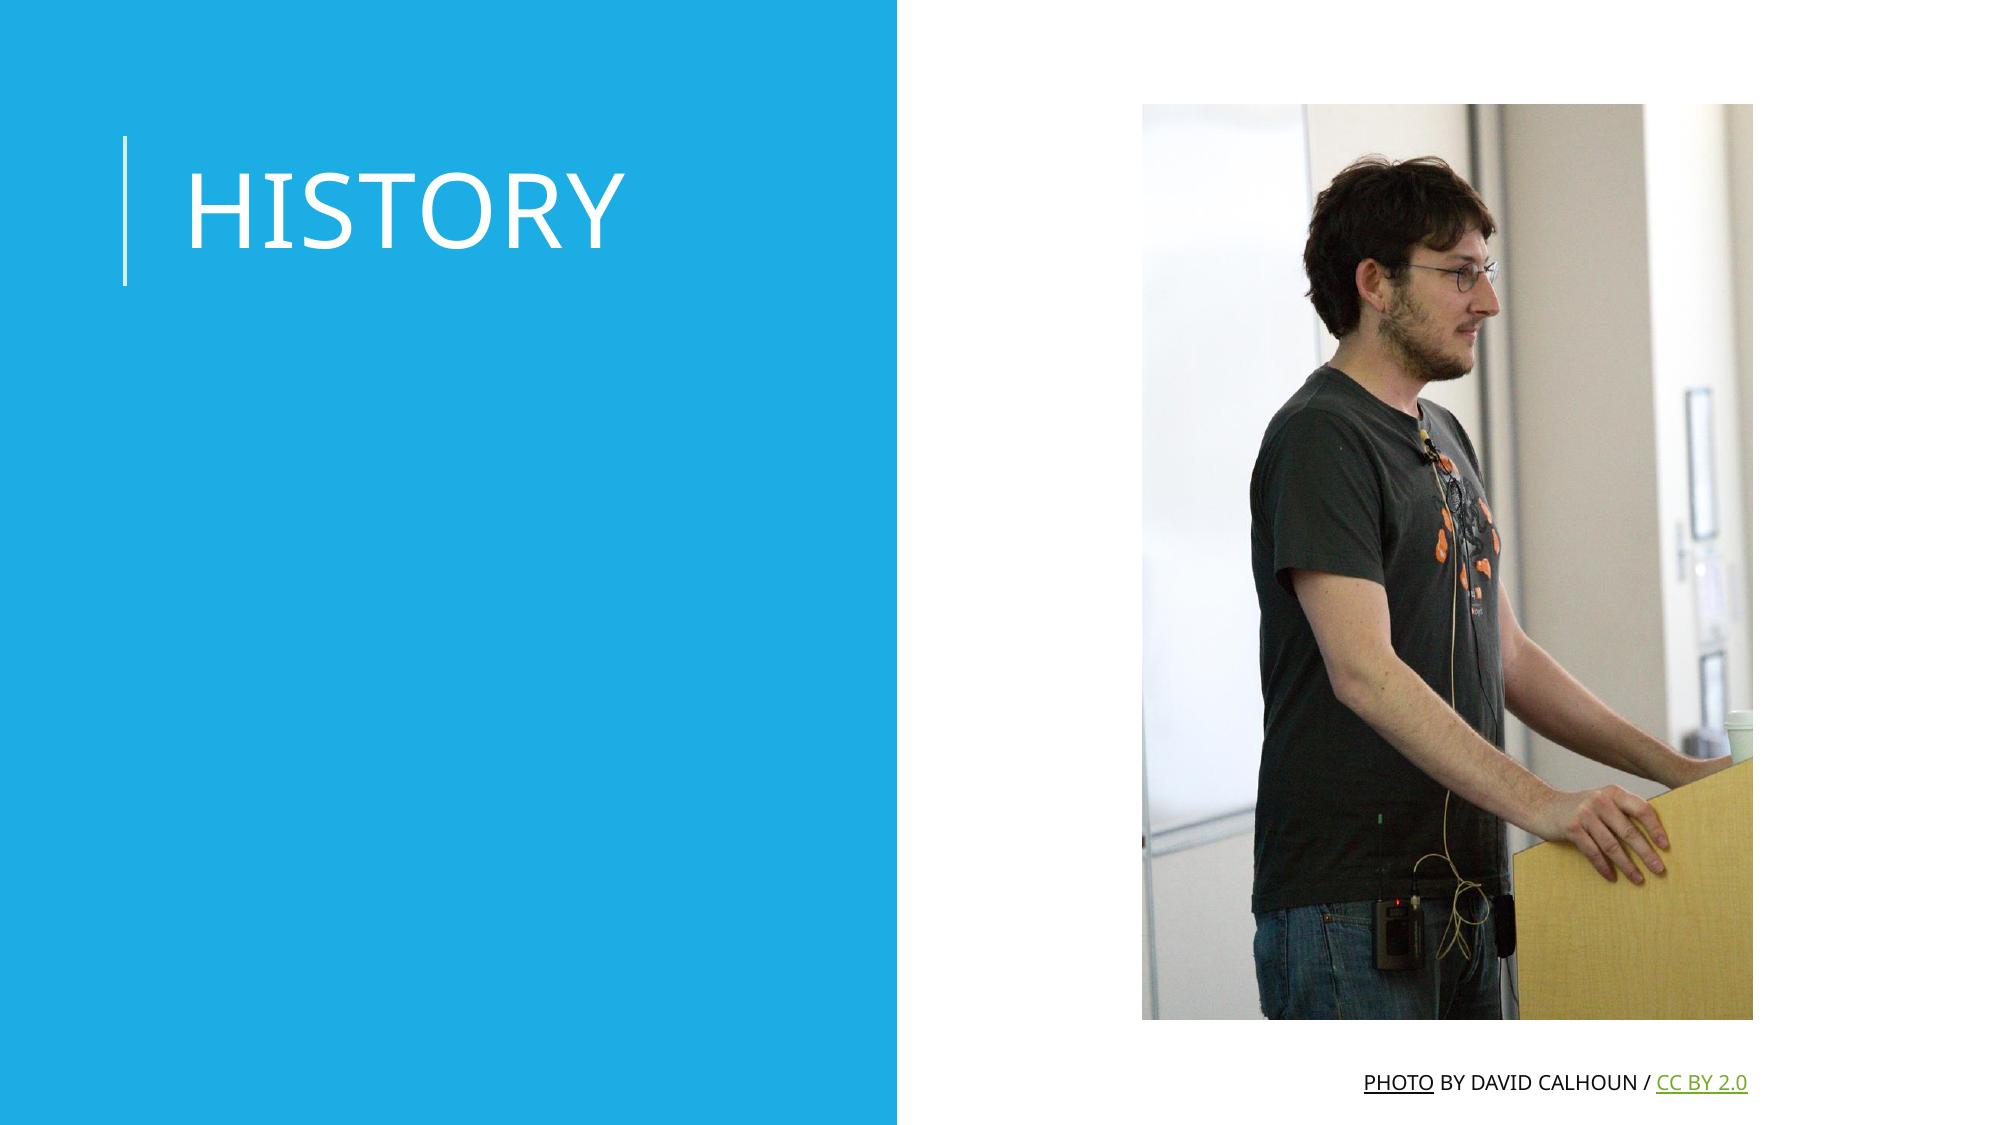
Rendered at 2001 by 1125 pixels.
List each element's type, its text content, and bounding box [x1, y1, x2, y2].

title History [168, 96, 788, 342]
picture [1142, 104, 1753, 1021]
text_box [0, 0, 898, 1125]
footer Photo by David Calhoun / CC BY 2.0 [794, 1061, 1763, 1107]
